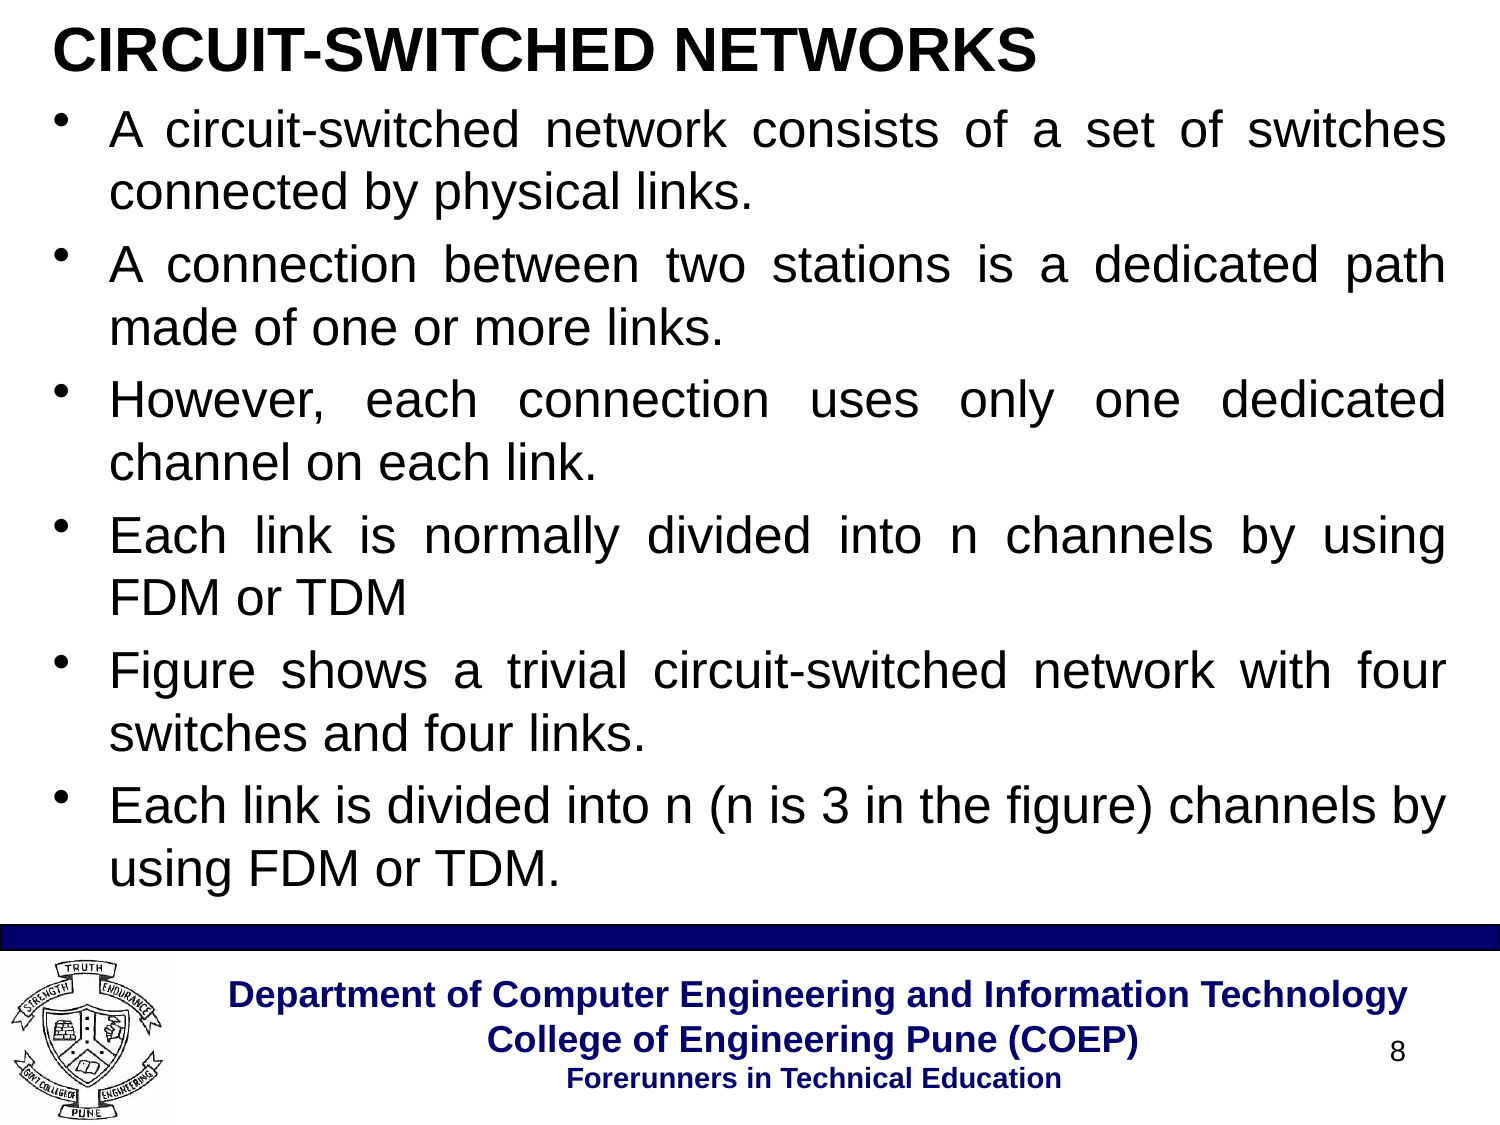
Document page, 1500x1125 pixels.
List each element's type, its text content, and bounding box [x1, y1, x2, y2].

text_box [0, 924, 1500, 950]
title CIRCUIT-SWITCHED NETWORKS [37, 12, 1426, 81]
text_box 8 [1374, 1024, 1425, 1088]
list A circuit-switched network consists of a set of switches connected by physical links. A connection between two stations is a dedicated path made of one or more links. However, each connection uses only one dedicated channel on each link. Each link is normally divided into n channels by using FDM or TDM Figure shows a trivial circuit-switched network with four switches and four links. Each link is divided into n (n is 3 in the figure) channels by using FDM or TDM. [37, 87, 1463, 901]
picture [0, 954, 176, 1125]
